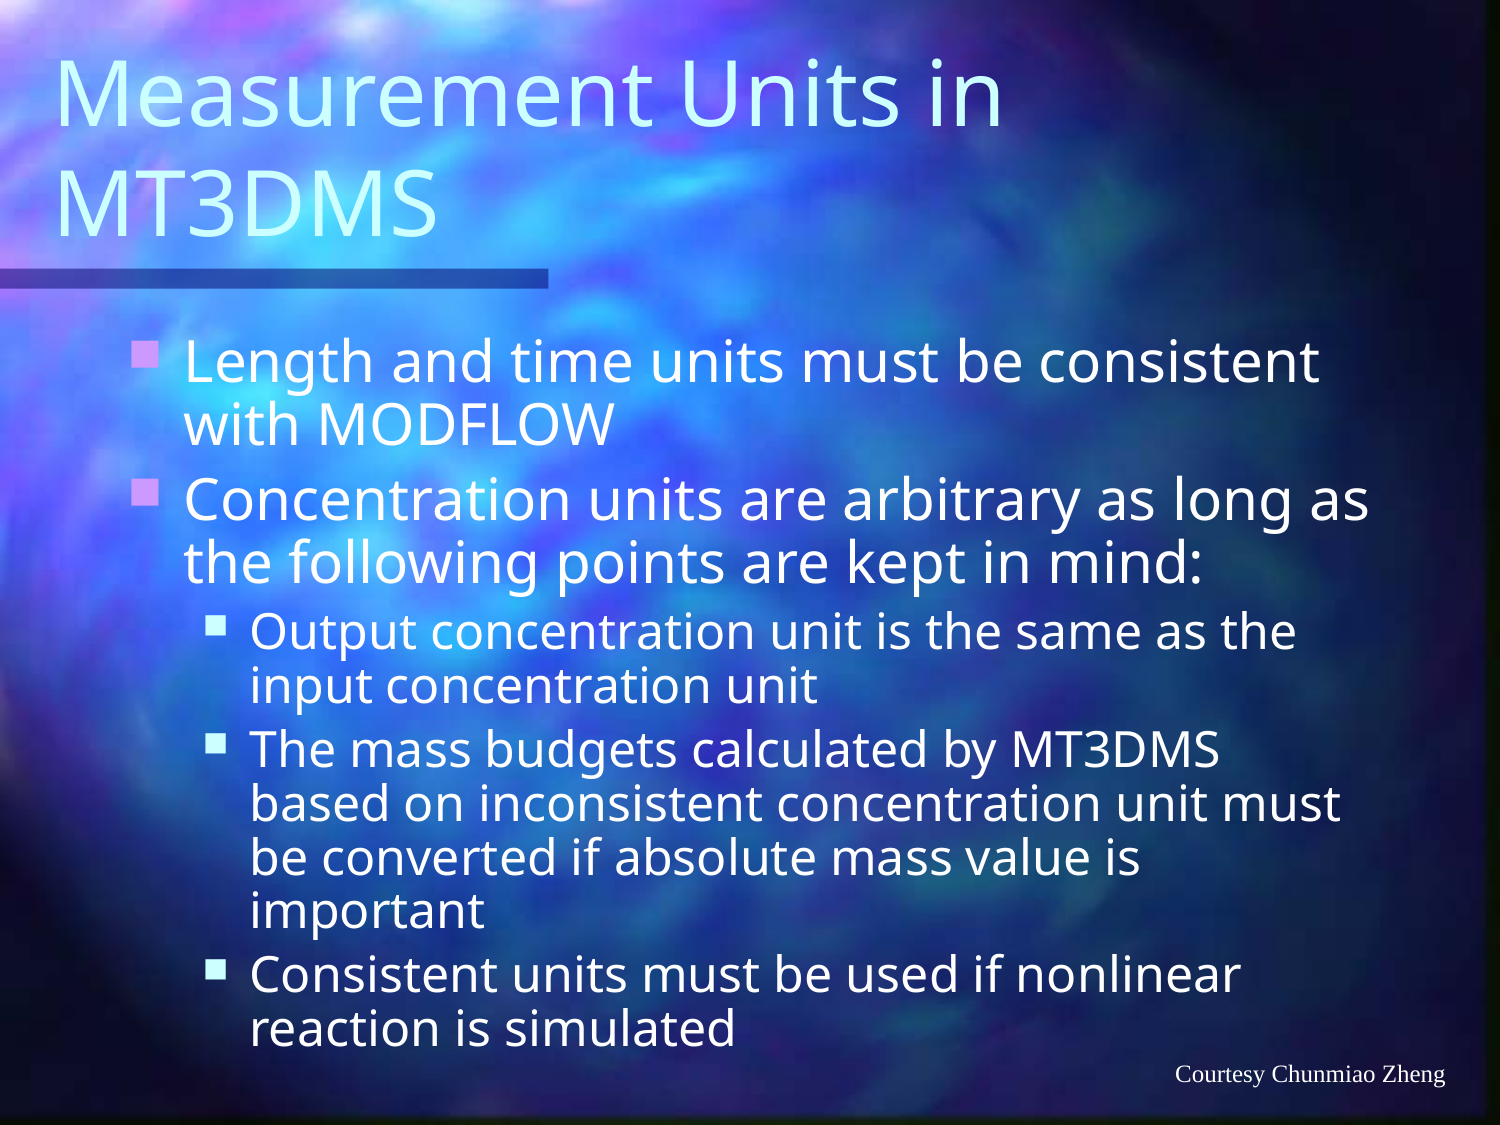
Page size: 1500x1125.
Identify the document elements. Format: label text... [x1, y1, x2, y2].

text_box Courtesy Chunmiao Zheng [1160, 1050, 1461, 1095]
picture [0, 0, 1500, 1125]
title Measurement Units in MT3DMS [37, 74, 1313, 263]
list Length and time units must be consistent with MODFLOW Concentration units are arbitrary as long as the following points are kept in mind: Output concentration unit is the same as the input concentration unit The mass budgets calculated by MT3DMS based on inconsistent concentration unit must be converted if absolute mass value is important Consistent units must be used if nonlinear reaction is simulated [112, 324, 1388, 1001]
